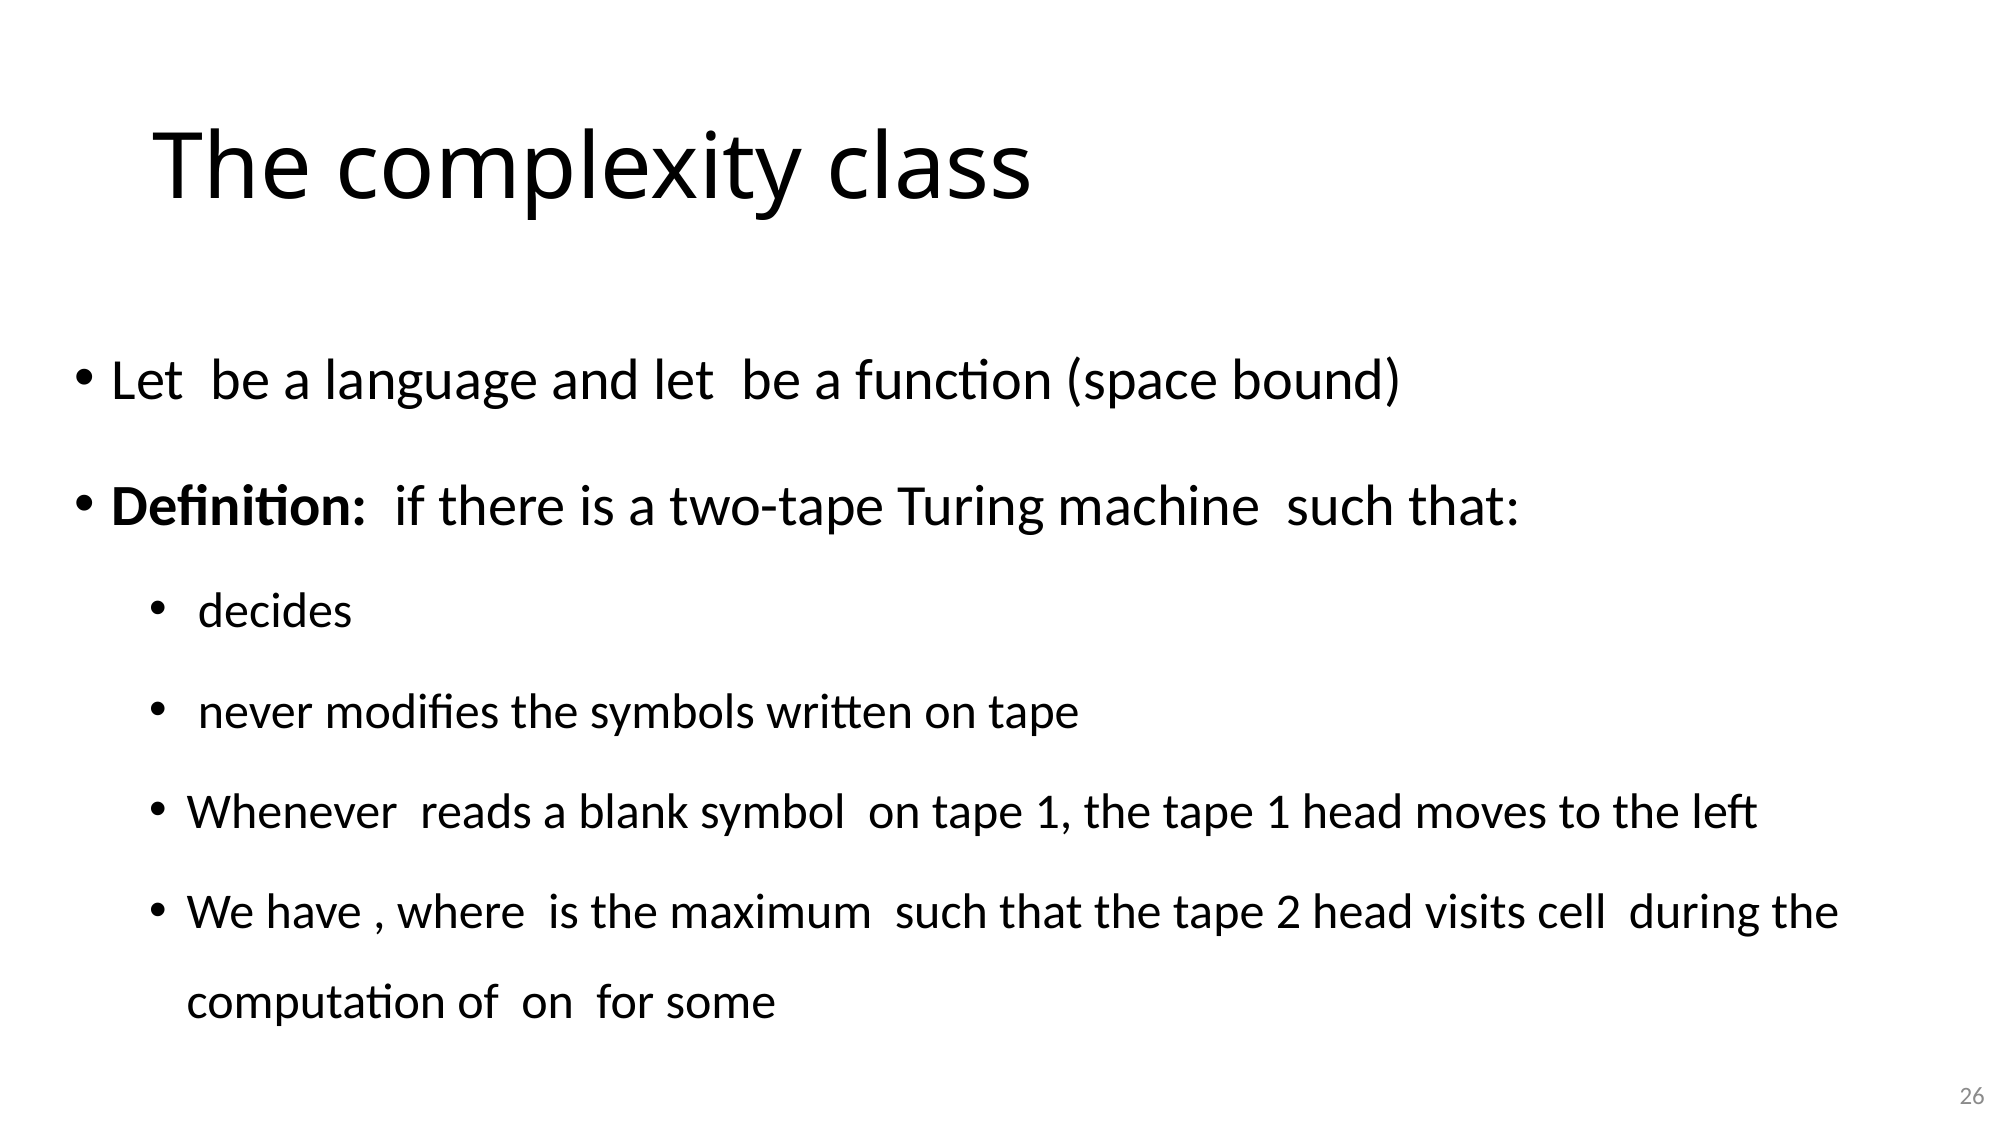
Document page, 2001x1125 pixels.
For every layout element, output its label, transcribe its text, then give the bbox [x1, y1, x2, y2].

slide_number 26 [1550, 1064, 2000, 1125]
